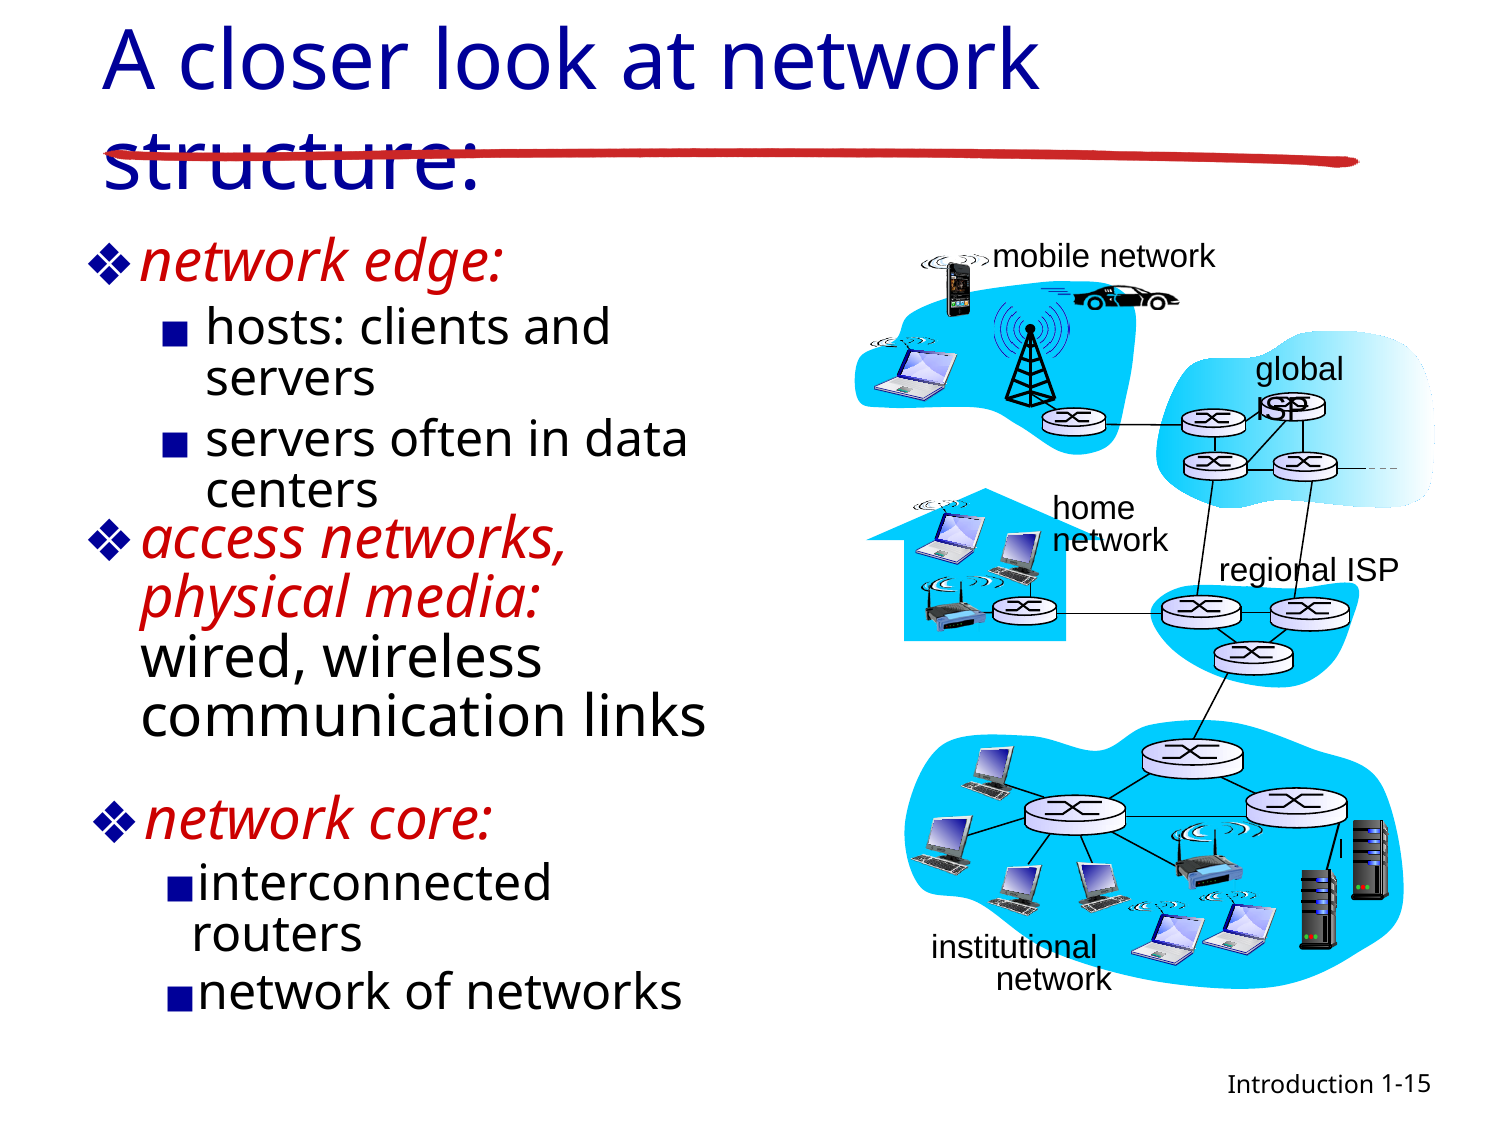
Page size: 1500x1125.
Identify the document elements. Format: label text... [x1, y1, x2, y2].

footer Introduction [914, 1060, 1390, 1108]
title A closer look at network structure: [87, 33, 1363, 180]
text_box access networks, physical media: wired, wireless communication links [68, 503, 730, 736]
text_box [853, 226, 1437, 1006]
picture [98, 143, 1374, 173]
list network edge: hosts: clients and servers servers often in data centers [68, 226, 759, 399]
text_box network core: interconnected routers network of networks [73, 784, 699, 1018]
slide_number 1-‹#› [1365, 1060, 1477, 1106]
